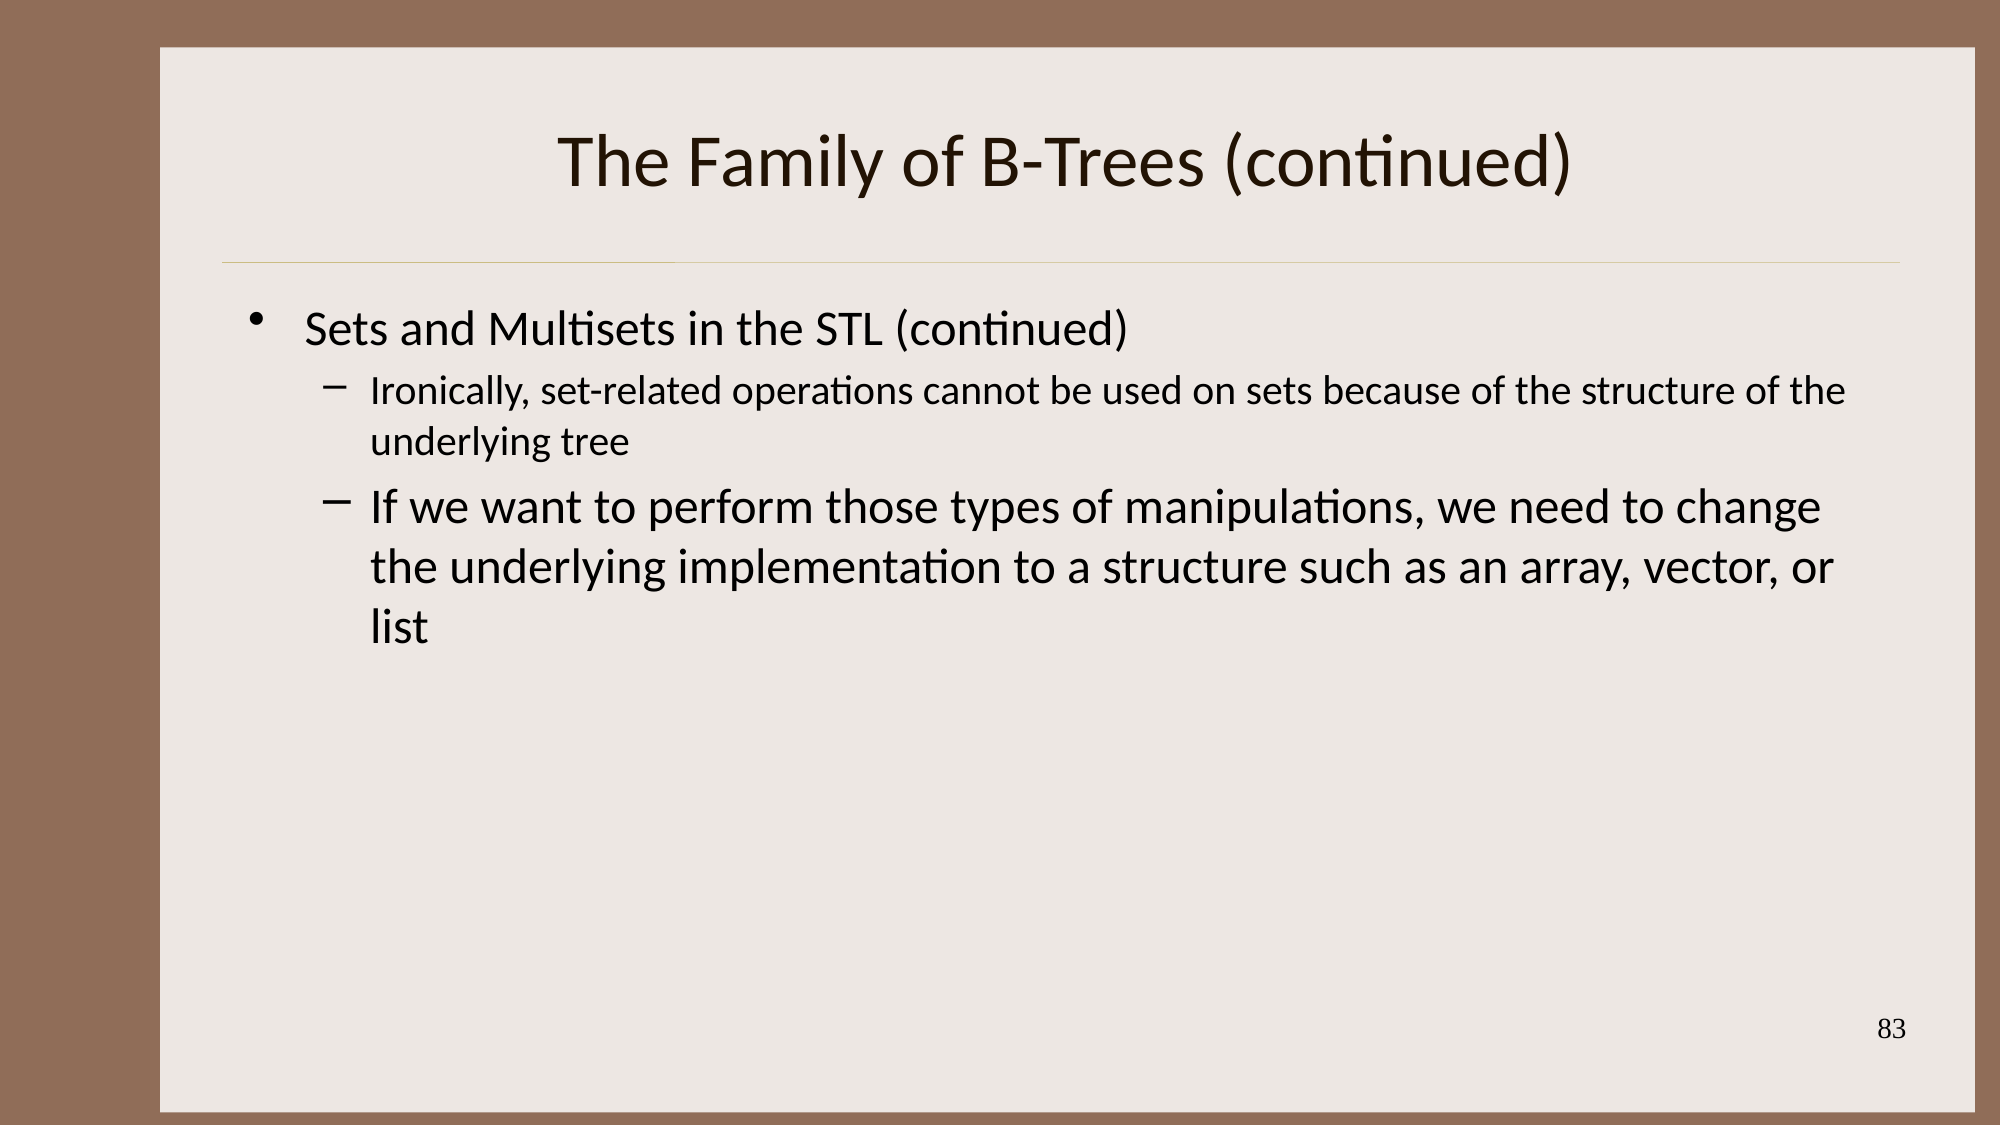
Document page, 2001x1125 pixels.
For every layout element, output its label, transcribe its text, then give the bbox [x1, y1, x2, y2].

list Sets and Multisets in the STL (continued) Ironically, set-related operations cannot be used on sets because of the structure of the underlying tree If we want to perform those types of manipulations, we need to change the underlying implementation to a structure such as an array, vector, or list [233, 287, 1900, 963]
title The Family of B-Trees (continued) [233, 62, 1900, 250]
slide_number 83 [1505, 1001, 1922, 1077]
